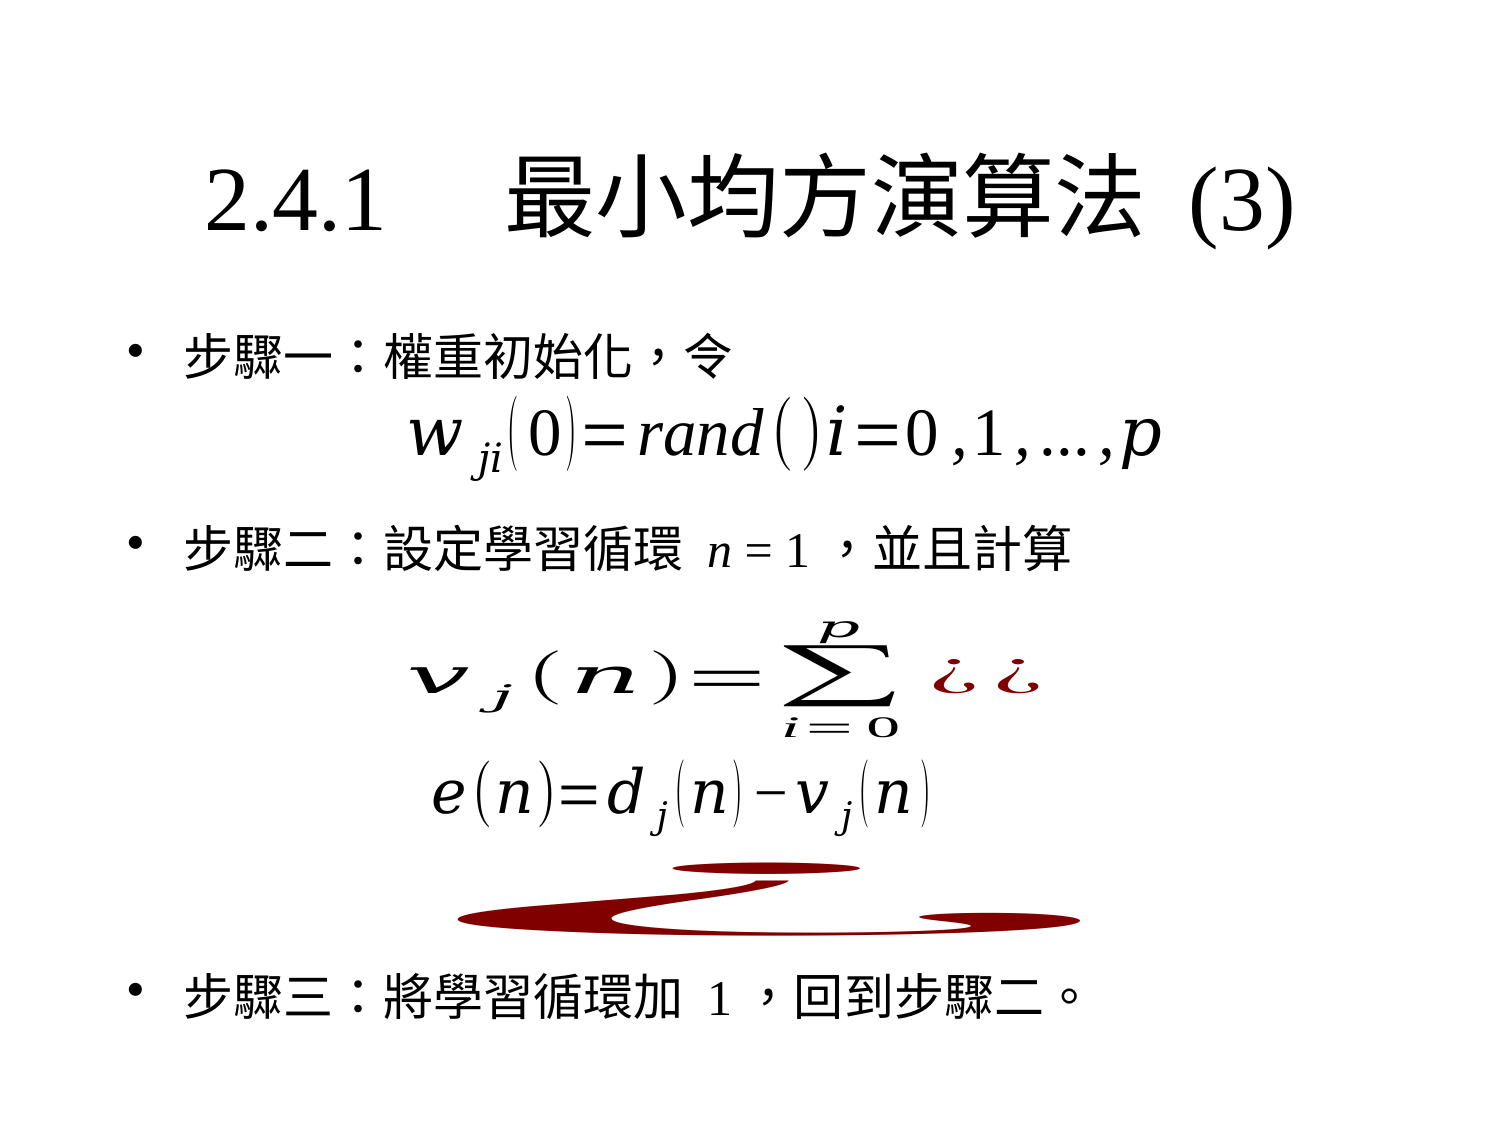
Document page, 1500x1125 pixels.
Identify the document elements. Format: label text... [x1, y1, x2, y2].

title 2.4.1 最小均方演算法 (3) [112, 99, 1388, 288]
list 步驟一：權重初始化，令 步驟二：設定學習循環 n = 1，並且計算 步驟三：將學習循環加 1，回到步驟二。 [112, 324, 1388, 1000]
